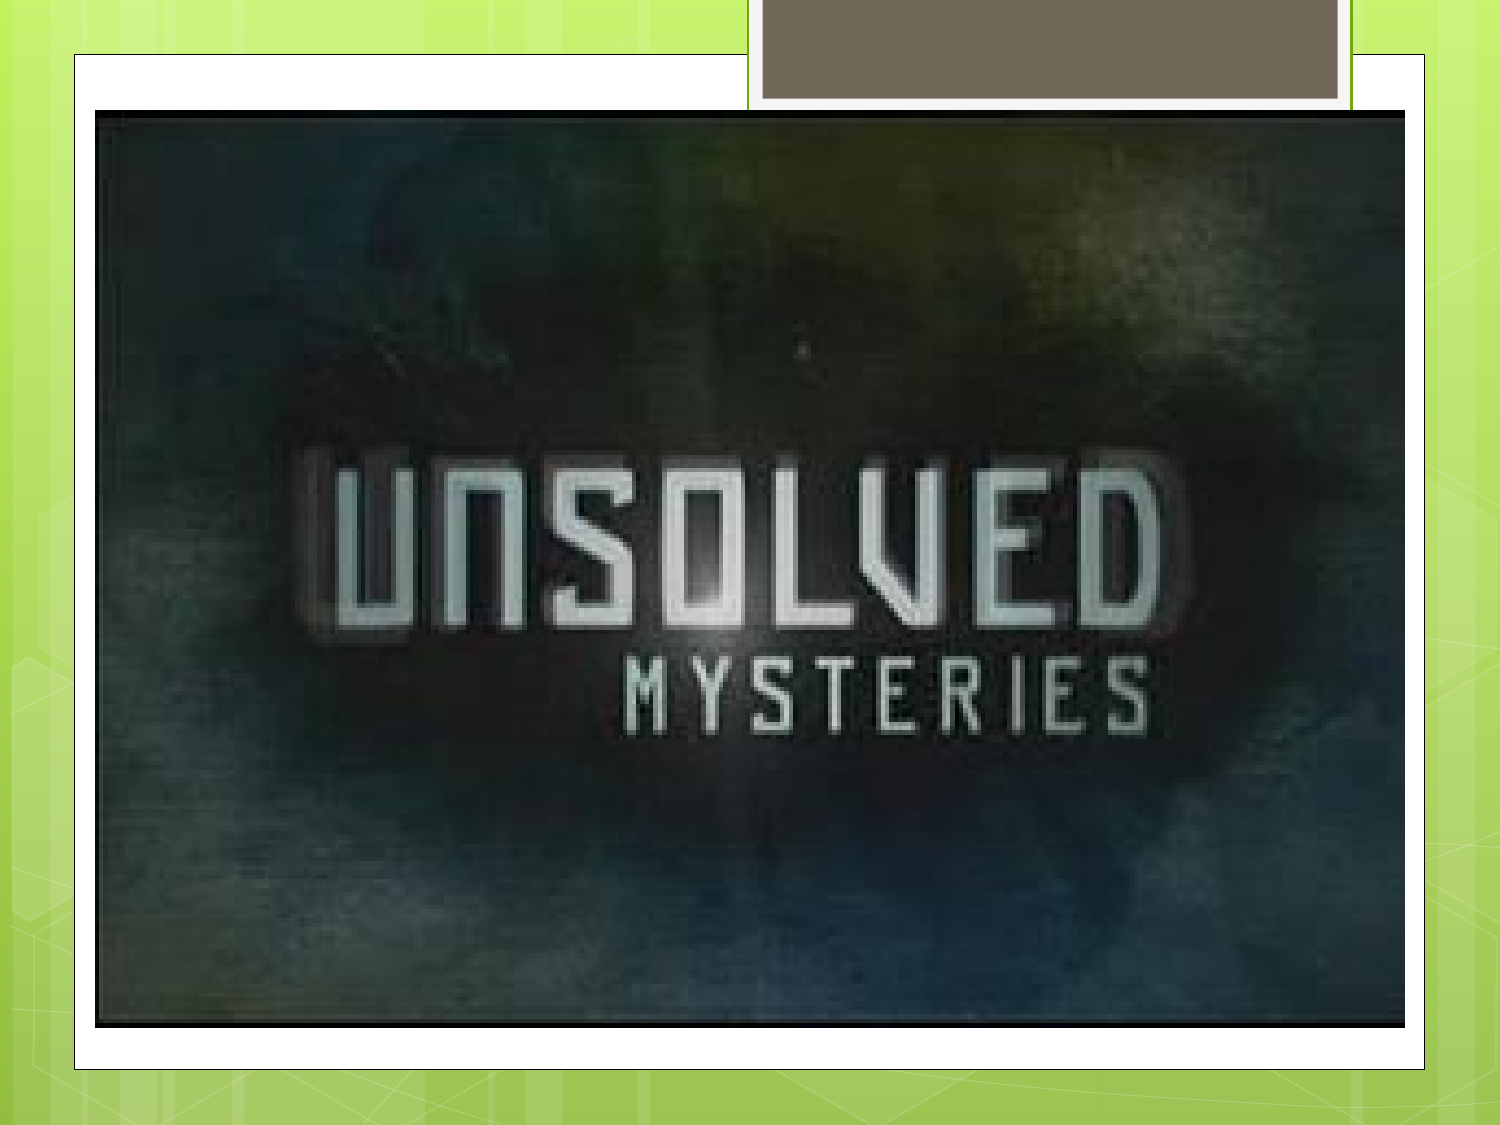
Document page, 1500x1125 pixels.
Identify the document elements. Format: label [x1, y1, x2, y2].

list [94, 110, 1406, 1029]
